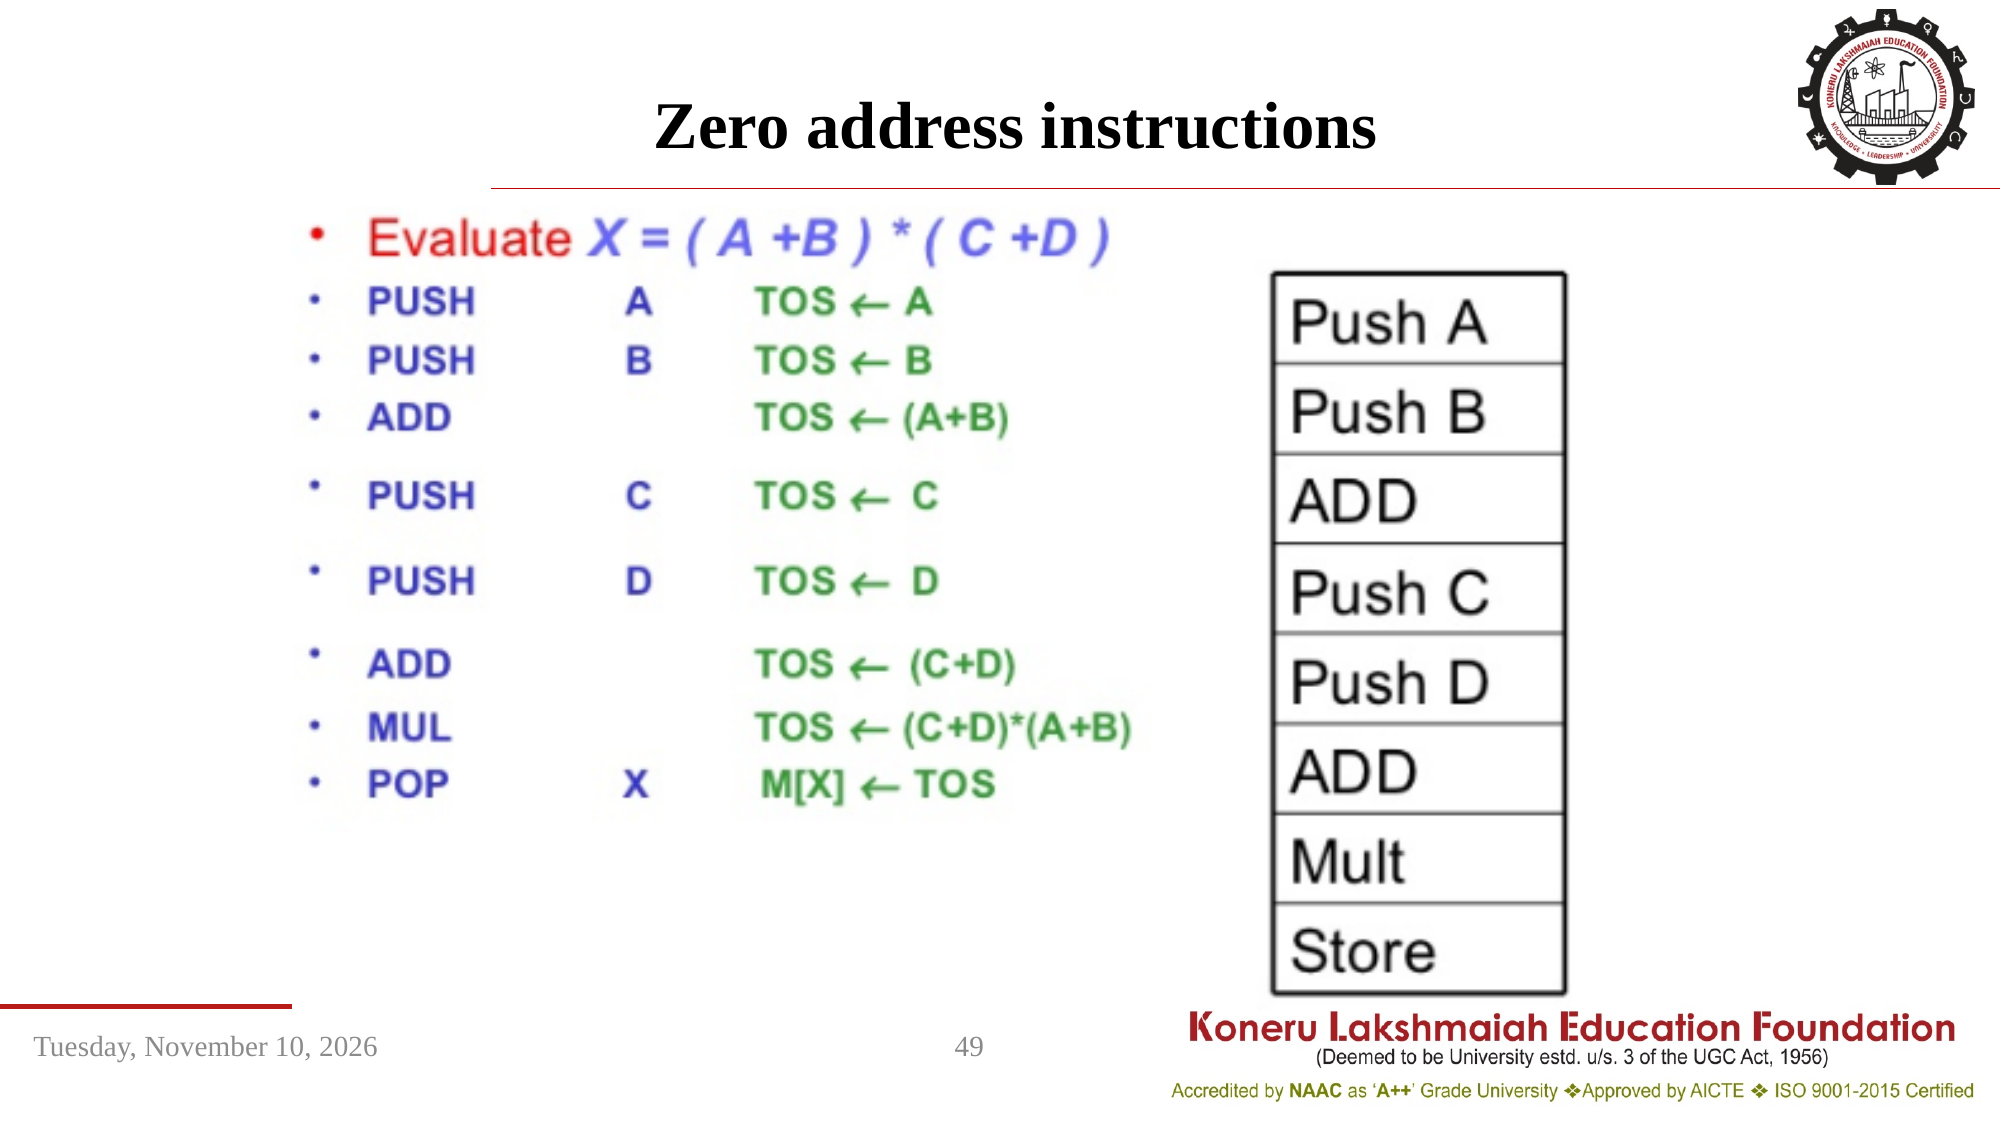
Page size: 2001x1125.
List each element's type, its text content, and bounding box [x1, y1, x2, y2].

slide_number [18, 1014, 469, 1075]
picture [292, 206, 1996, 1107]
picture [1798, 9, 1975, 185]
slide_number 49 [744, 1014, 1162, 1075]
text_box Zero address instructions [639, 74, 1645, 170]
